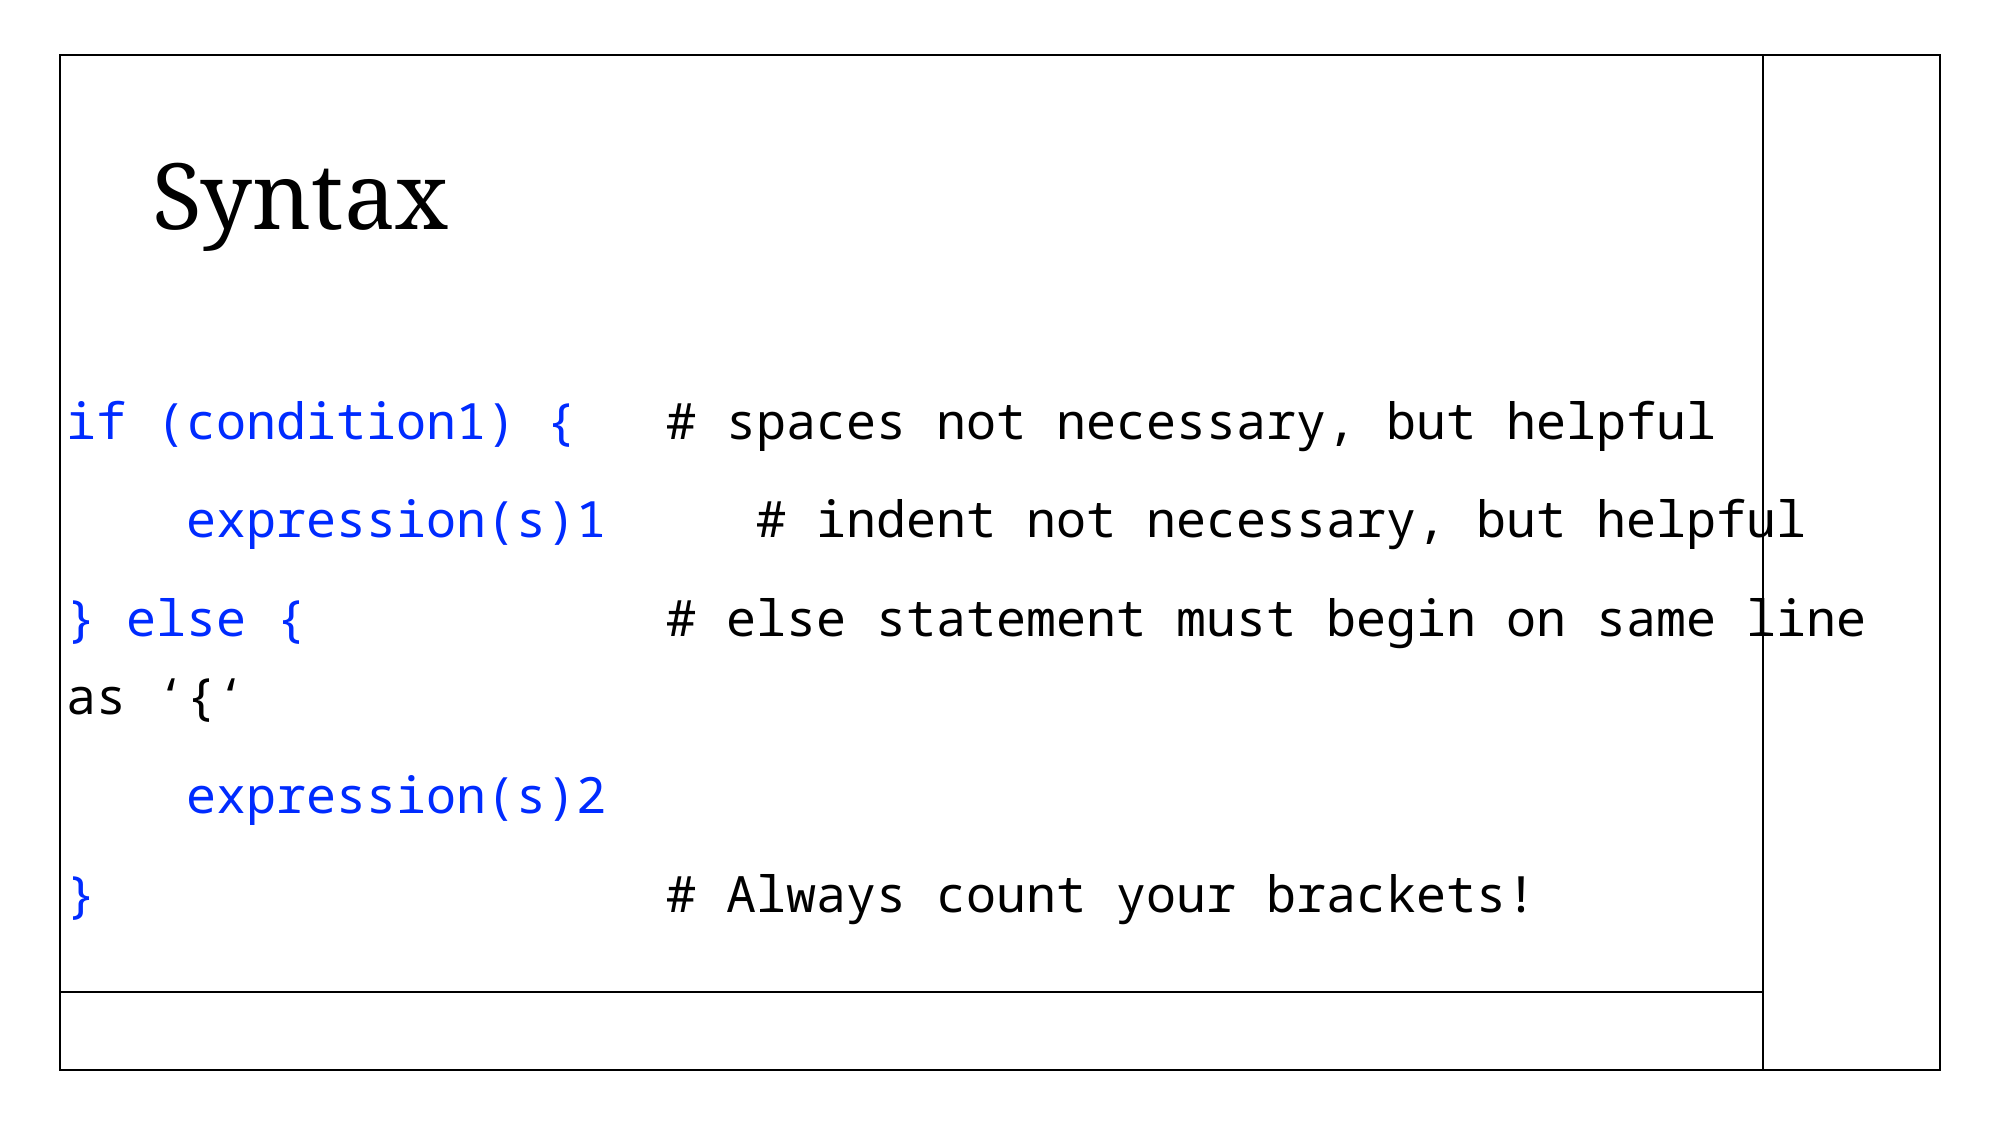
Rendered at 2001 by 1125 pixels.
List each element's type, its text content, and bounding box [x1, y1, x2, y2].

title Syntax [138, 90, 1695, 309]
list if (condition1) { # spaces not necessary, but helpful expression(s)1 # indent not necessary, but helpful } else { # else statement must begin on same line as ‘{‘ expression(s)2 } # Always count your brackets! [51, 363, 1949, 979]
